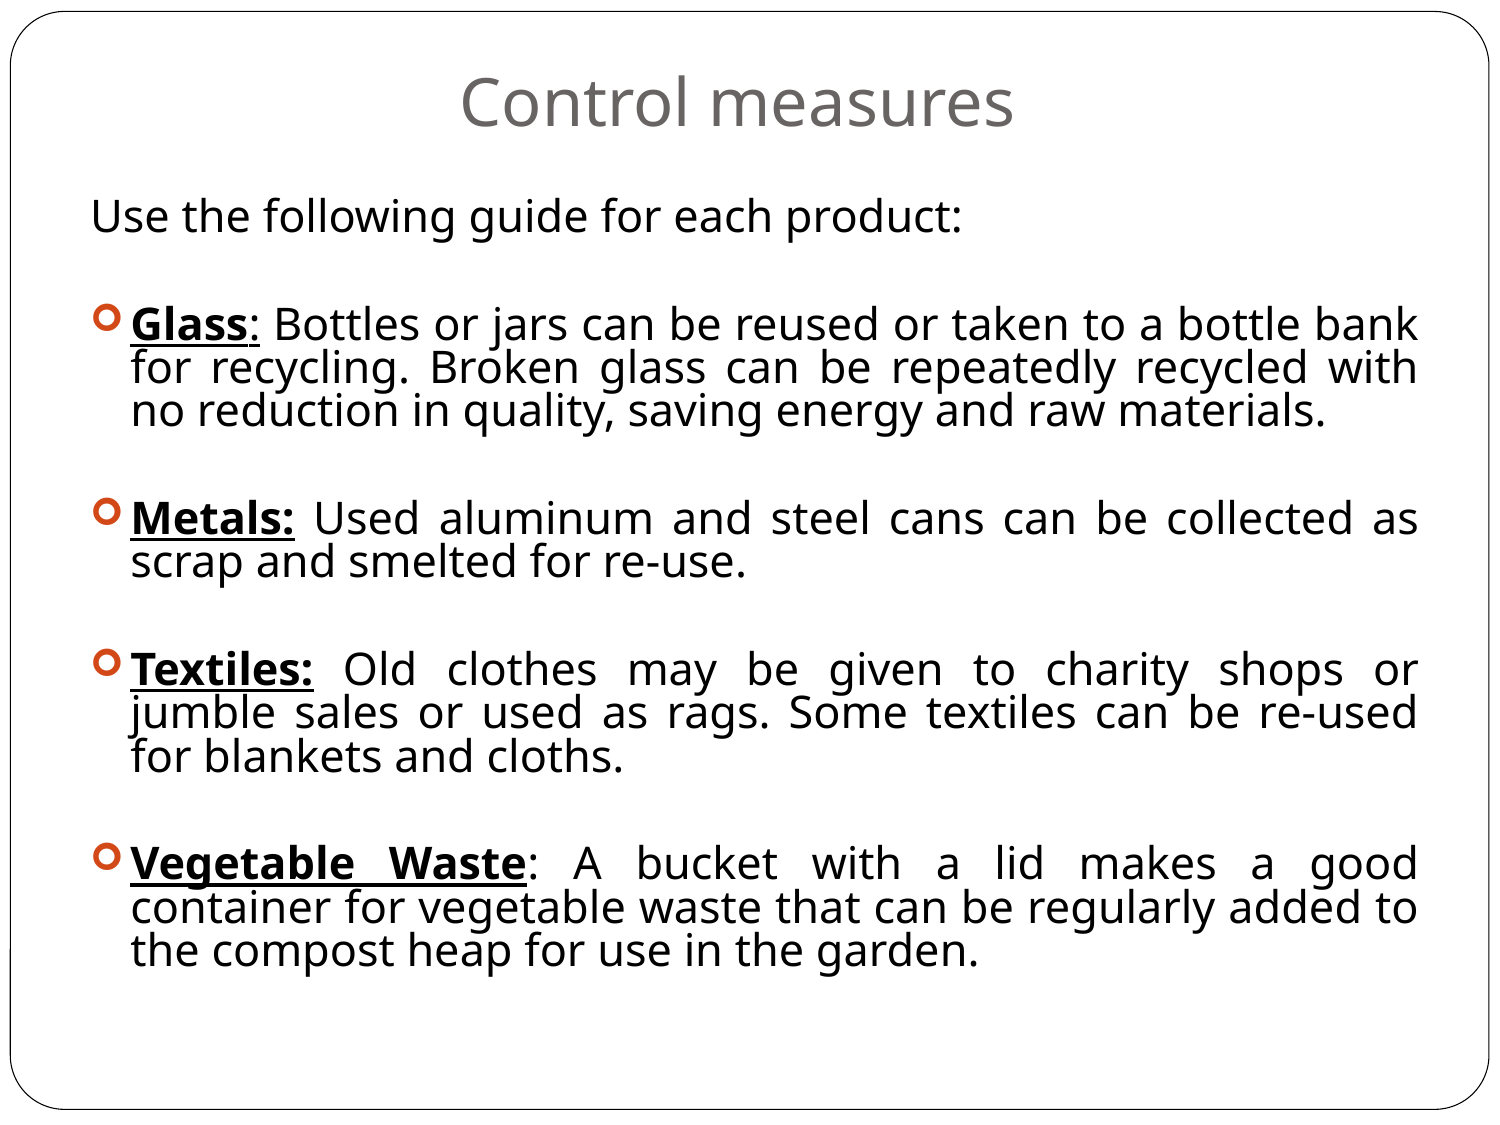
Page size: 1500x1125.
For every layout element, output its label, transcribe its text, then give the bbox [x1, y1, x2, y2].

title Control measures [37, 1, 1473, 155]
subtitle Use the following guide for each product: Glass: Bottles or jars can be reused or taken to a bottle bank for recycling. Broken glass can be repeatedly recycled with no reduction in quality, saving energy and raw materials. Metals: Used aluminum and steel cans can be collected as scrap and smelted for re-use. Textiles: Old clothes may be given to charity shops or jumble sales or used as rags. Some textiles can be re-used for blankets and cloths. Vegetable Waste: A bucket with a lid makes a good container for vegetable waste that can be regularly added to the compost heap for use in the garden. [74, 190, 1436, 1035]
